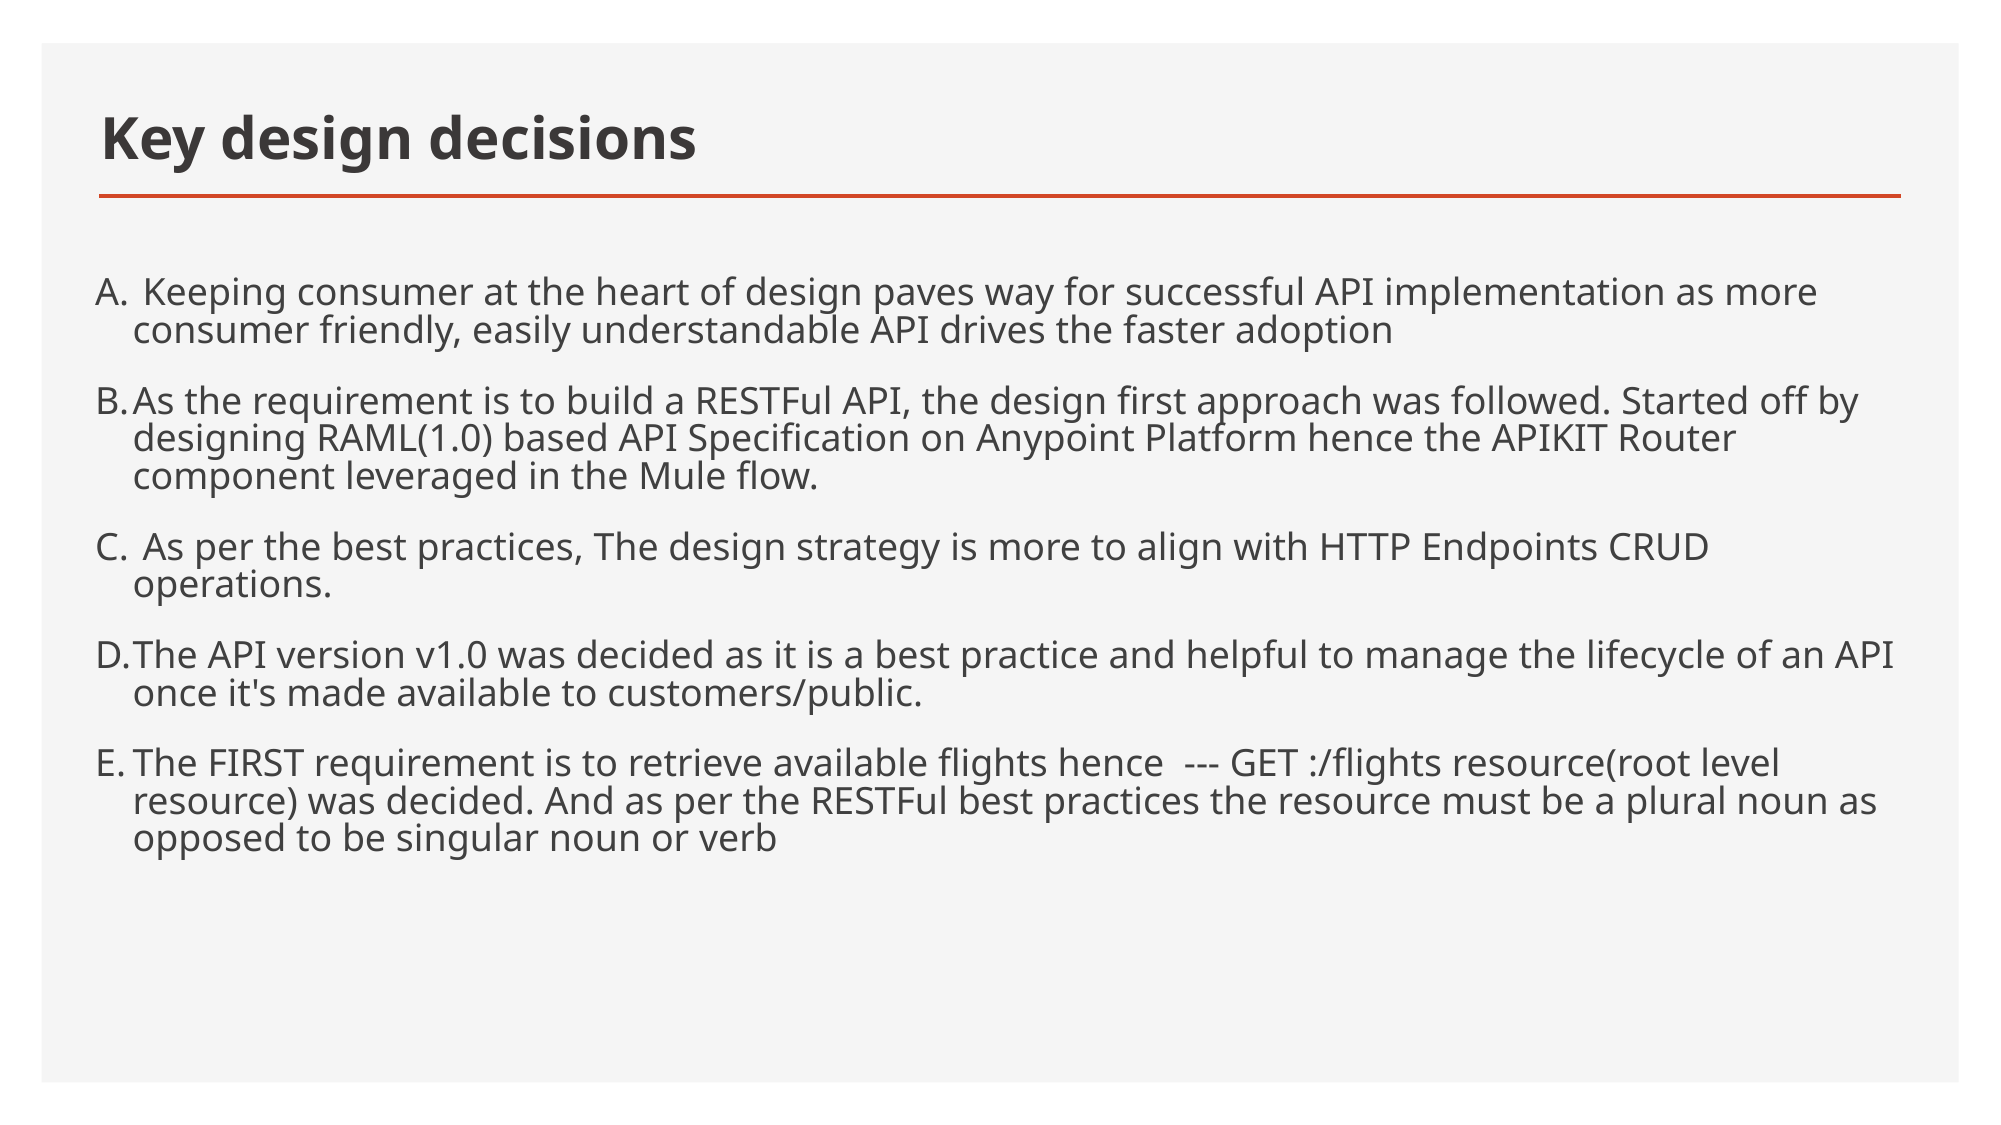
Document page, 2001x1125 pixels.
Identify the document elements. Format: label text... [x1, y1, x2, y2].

title Key design decisions [85, 73, 1214, 179]
text_box Keeping consumer at the heart of design paves way for successful API implementation as more consumer friendly, easily understandable API drives the faster adoption As the requirement is to build a RESTFul API, the design first approach was followed. Started off by designing RAML(1.0) based API Specification on Anypoint Platform hence the APIKIT Router component leveraged in the Mule flow. As per the best practices, The design strategy is more to align with HTTP Endpoints CRUD operations. The API version v1.0 was decided as it is a best practice and helpful to manage the lifecycle of an API once it's made available to customers/public. The FIRST requirement is to retrieve available flights hence --- GET :/flights resource(root level resource) was decided. And as per the RESTFul best practices the resource must be a plural noun as opposed to be singular noun or verb [80, 268, 1920, 904]
